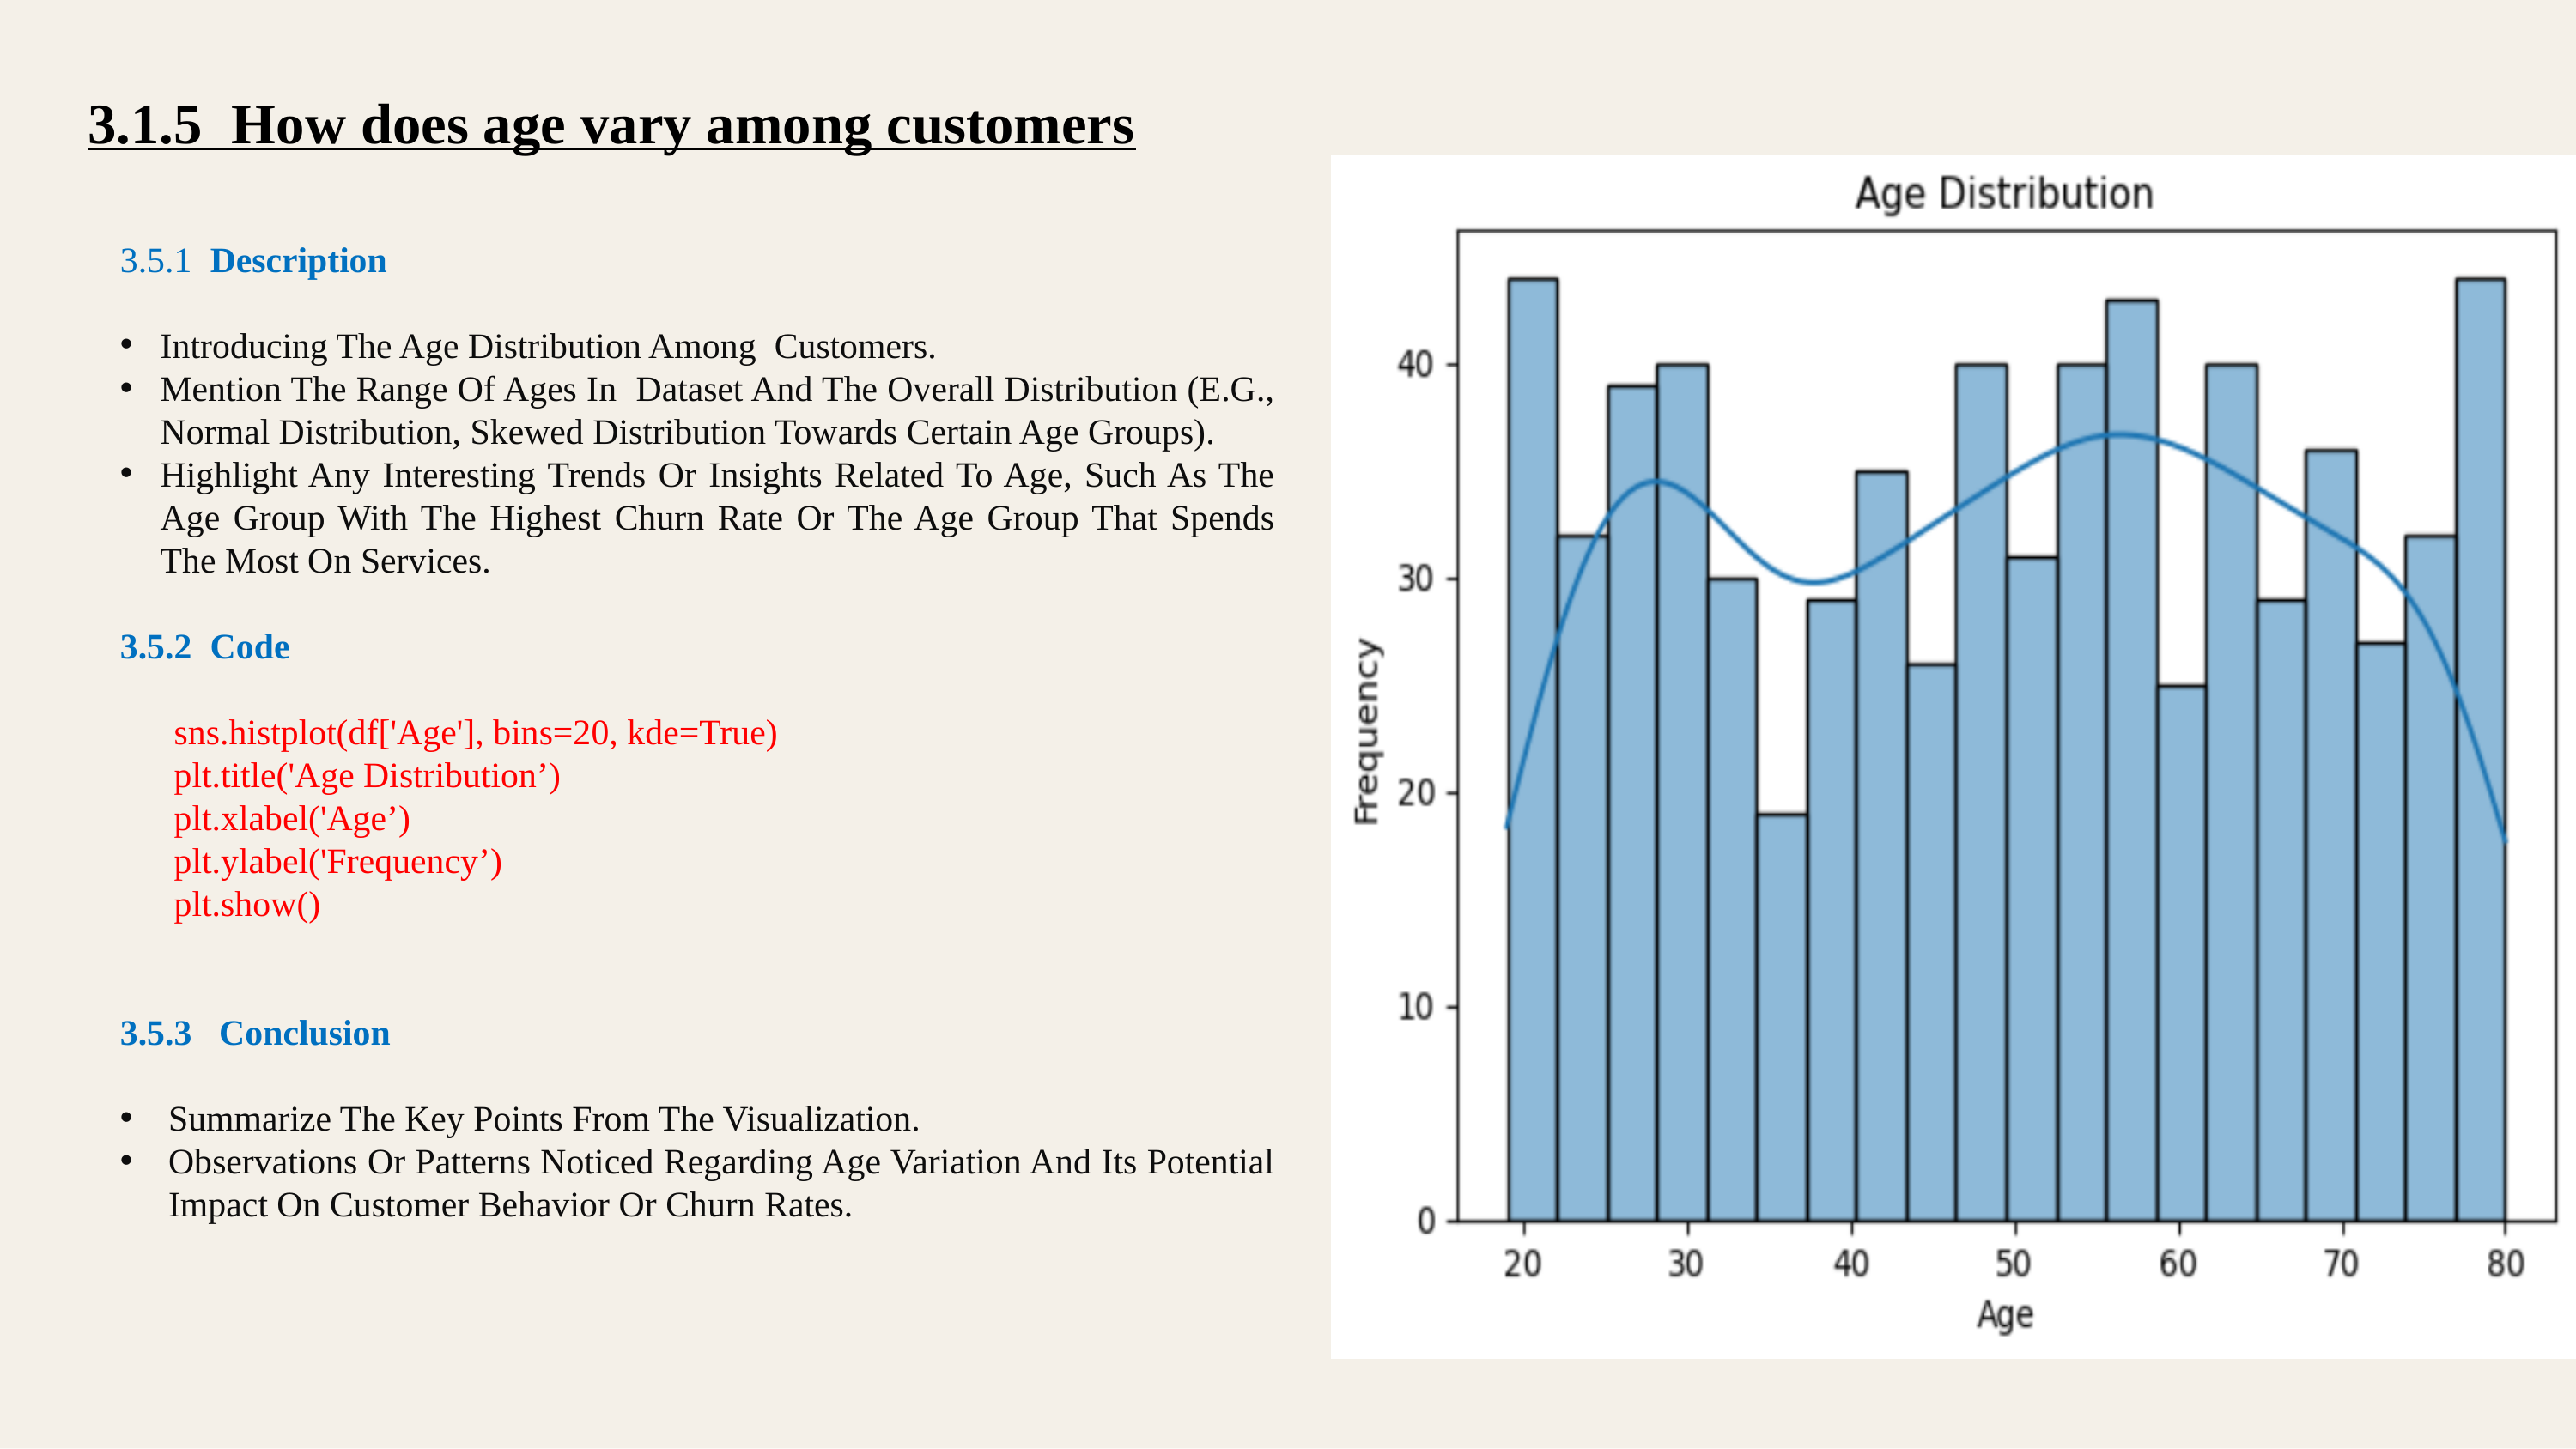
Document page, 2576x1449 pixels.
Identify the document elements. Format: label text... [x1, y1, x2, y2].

picture [1330, 155, 2576, 1360]
text_box 3.1.5 How does age vary among customers [75, 80, 1224, 231]
text_box 3.5.1 Description Introducing The Age Distribution Among Customers. Mention The Range Of Ages In Dataset And The Overall Distribution (E.G., Normal Distribution, Skewed Distribution Towards Certain Age Groups). Highlight Any Interesting Trends Or Insights Related To Age, Such As The Age Group With The Highest Churn Rate Or The Age Group That Spends The Most On Services. 3.5.2 Code sns.histplot(df['Age'], bins=20, kde=True) plt.title('Age Distribution’) plt.xlabel('Age’) plt.ylabel('Frequency’) plt.show() 3.5.3 Conclusion Summarize The Key Points From The Visualization. Observations Or Patterns Noticed Regarding Age Variation And Its Potential Impact On Customer Behavior Or Churn Rates. [107, 230, 1288, 1274]
